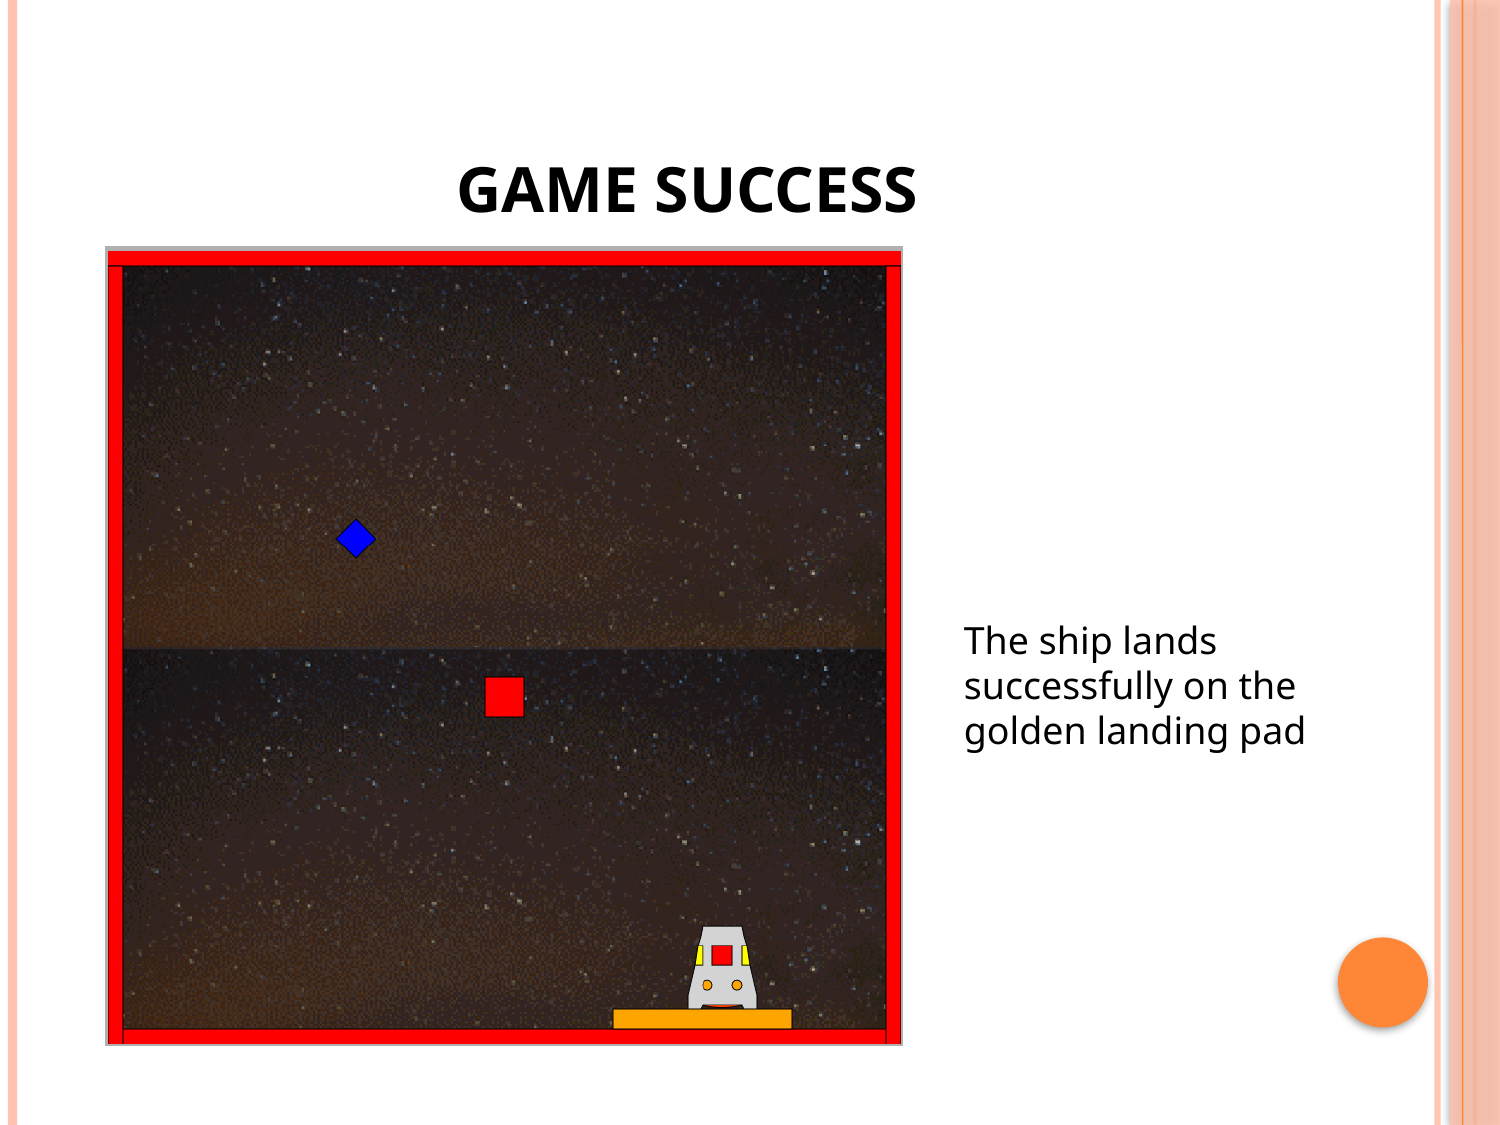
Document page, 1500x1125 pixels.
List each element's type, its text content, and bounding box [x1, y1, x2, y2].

title game success [75, 45, 1300, 233]
text_box The ship lands successfully on the golden landing pad [949, 609, 1336, 760]
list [104, 245, 904, 1046]
